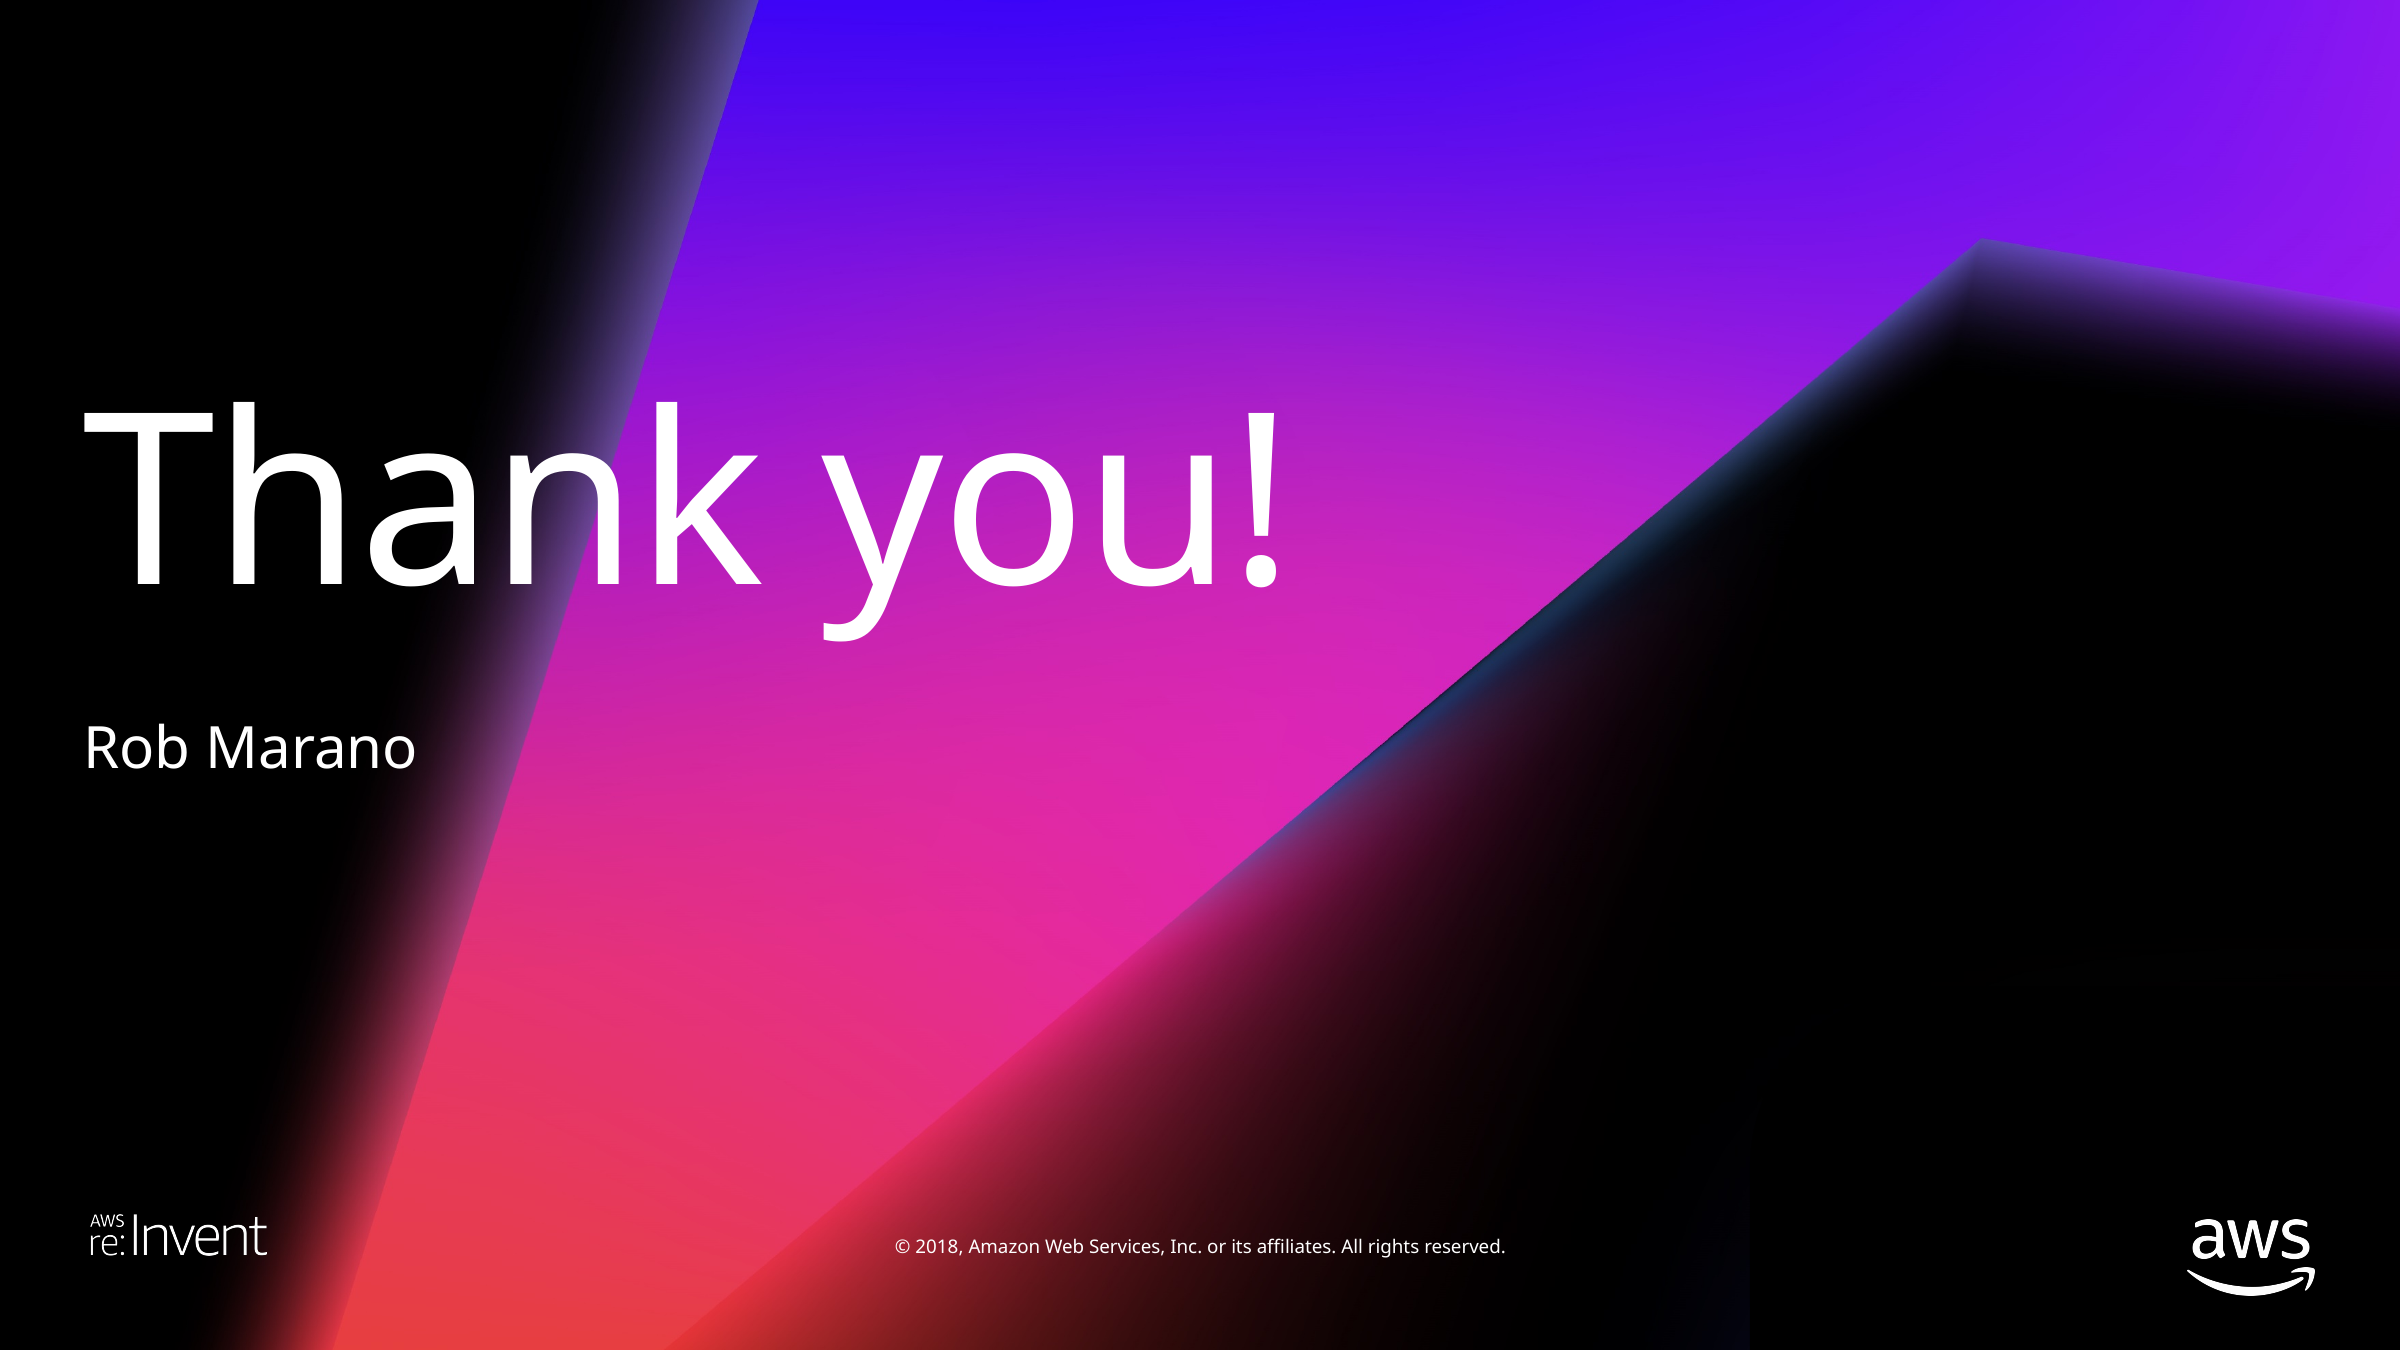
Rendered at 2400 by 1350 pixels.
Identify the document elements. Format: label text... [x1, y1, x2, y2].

picture [2187, 1219, 2315, 1296]
picture [0, 0, 2400, 1350]
list Rob Marano [53, 694, 1059, 968]
